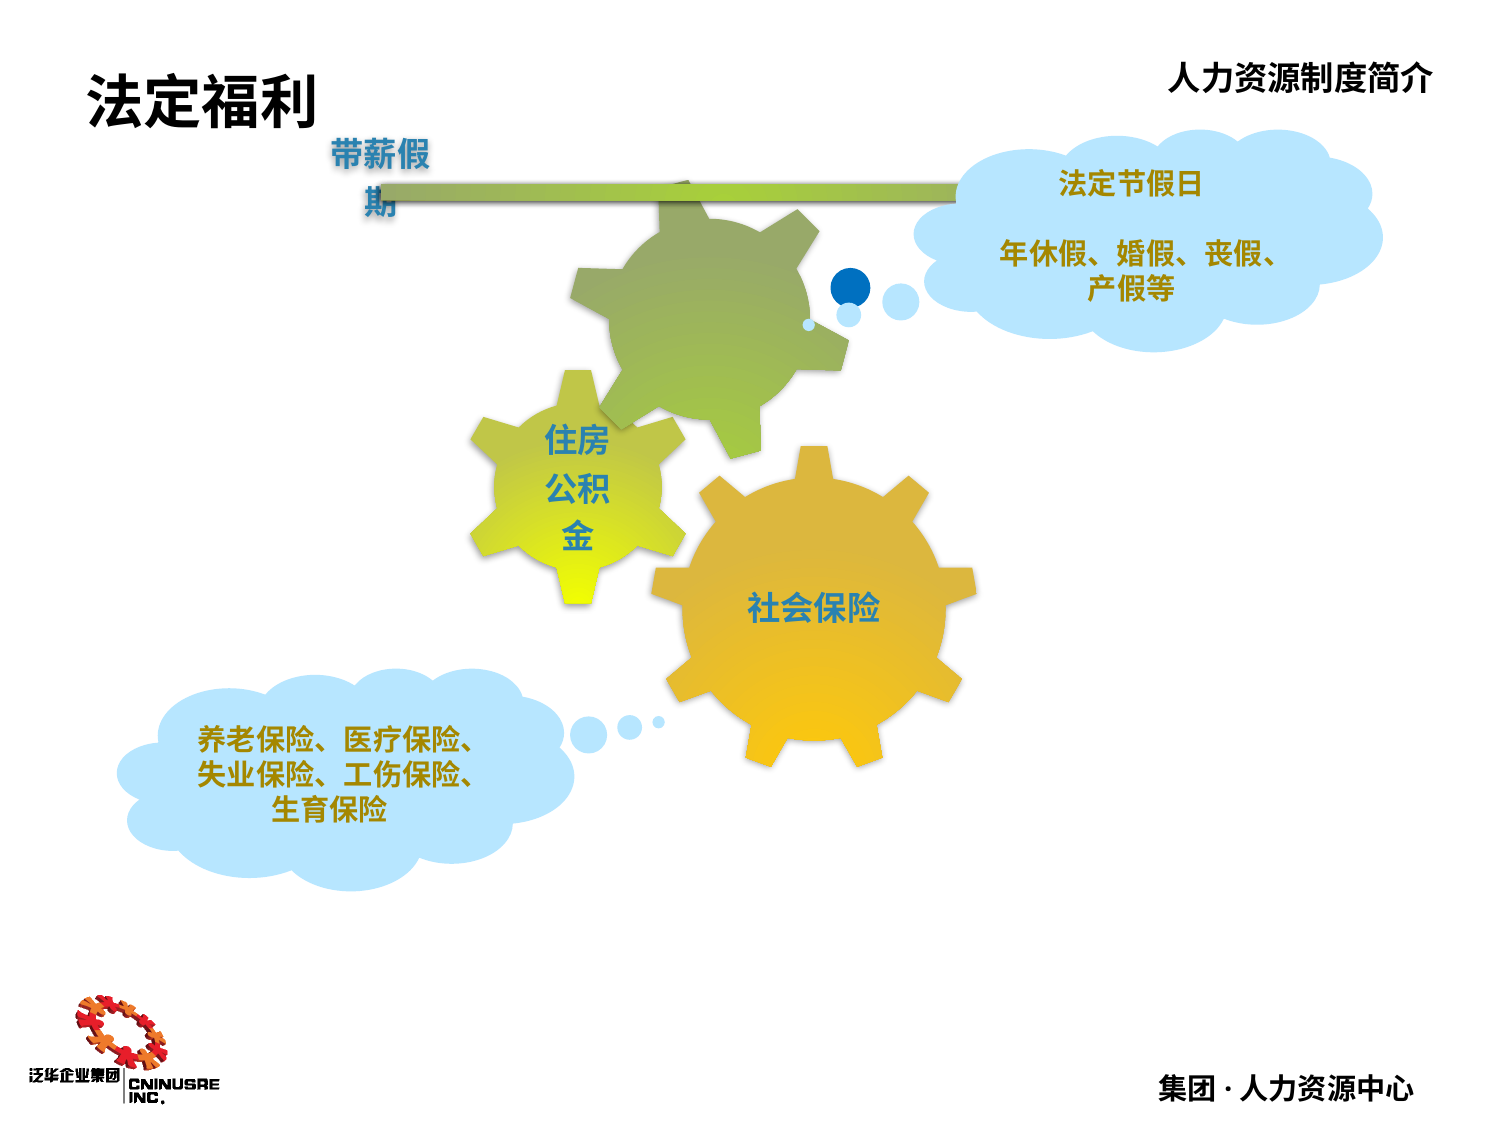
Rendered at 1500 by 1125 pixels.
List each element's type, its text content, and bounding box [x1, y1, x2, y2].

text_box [292, 175, 1067, 774]
title 法定福利 [70, 58, 1421, 143]
picture [0, 965, 235, 1125]
text_box 养老保险、医疗保险、失业保险、工伤保险、生育保险 [116, 679, 574, 892]
text_box 法定节假日 年休假、婚假、丧假、产假等 [964, 129, 1383, 353]
